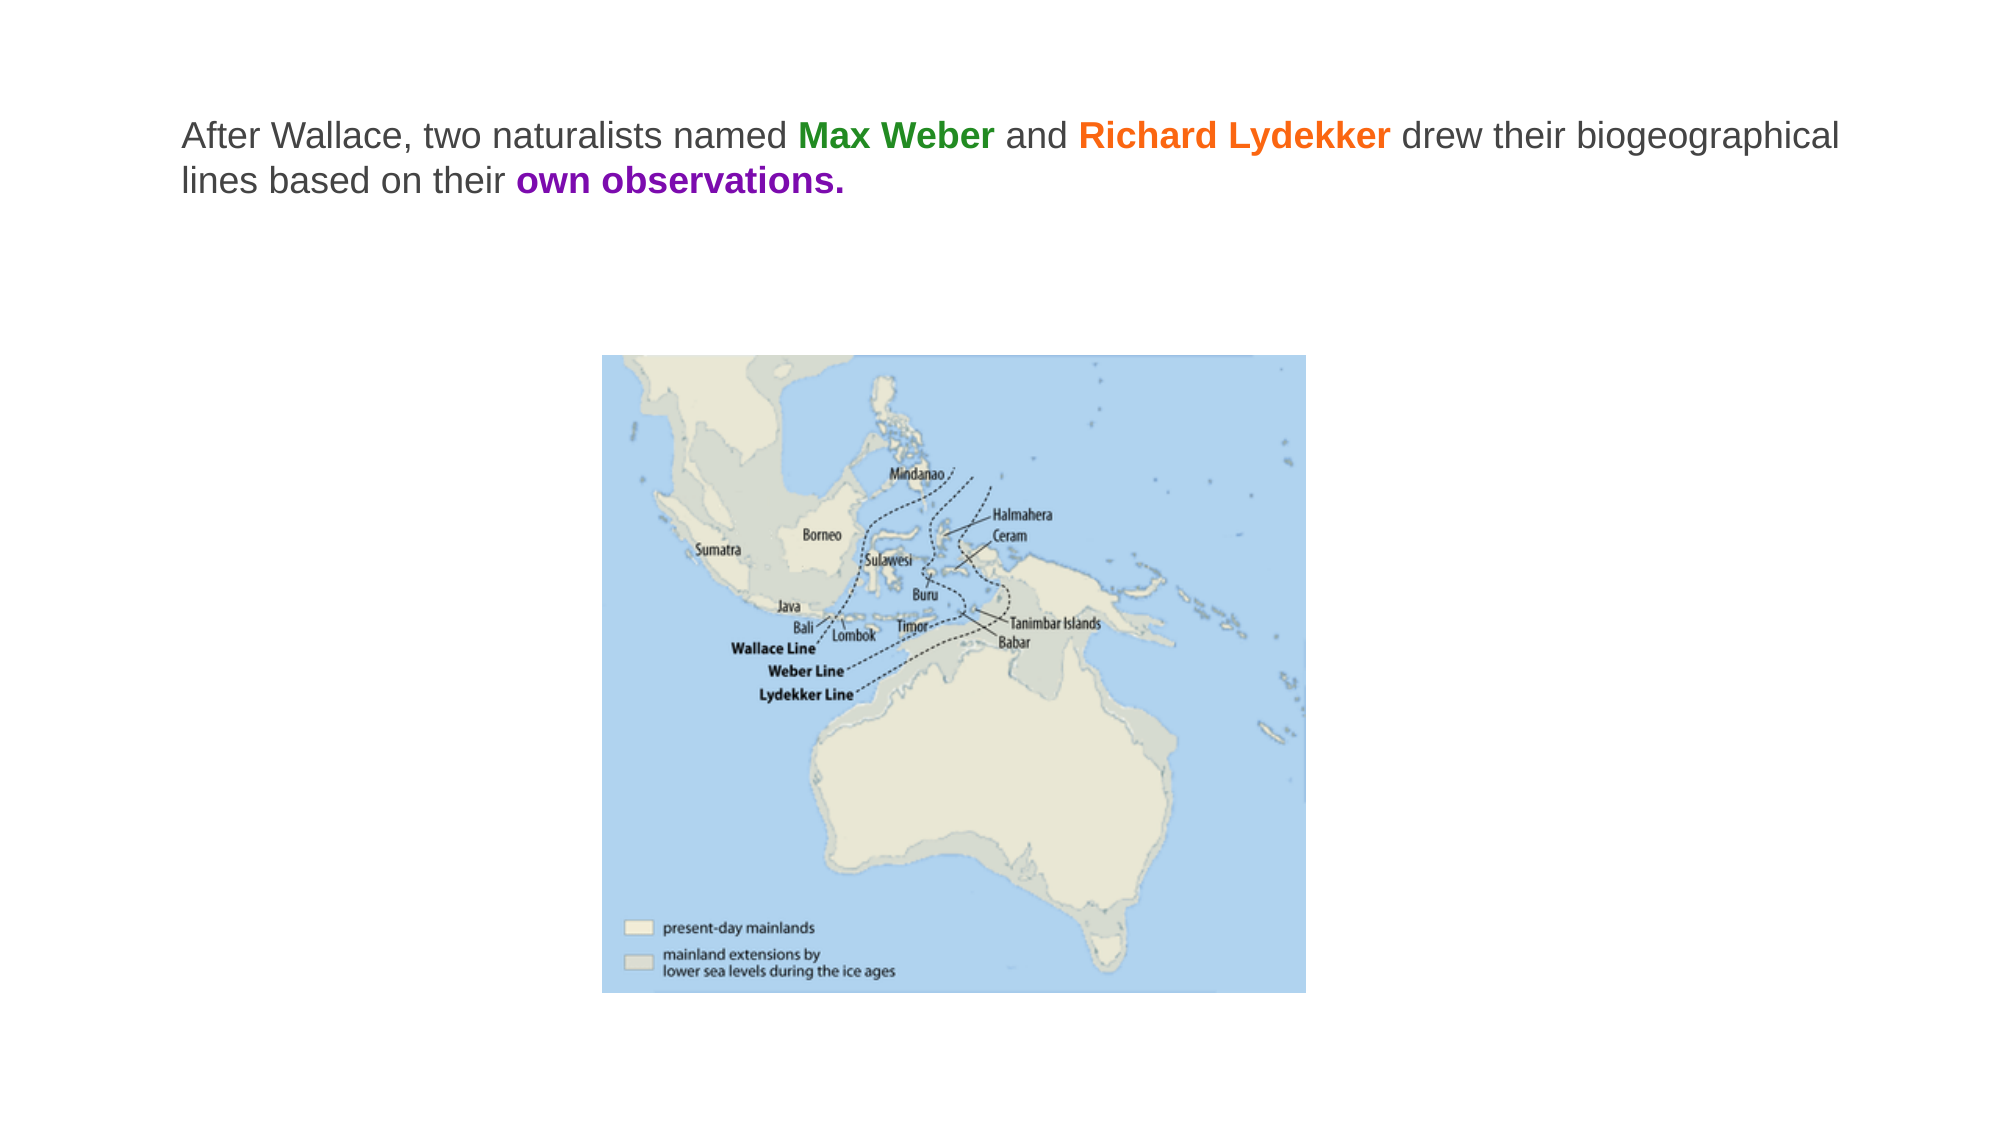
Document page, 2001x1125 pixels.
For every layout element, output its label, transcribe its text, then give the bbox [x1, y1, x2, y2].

text_box After Wallace, two naturalists named Max Weber and Richard Lydekker drew their biogeographical lines based on their own observations. [166, 103, 1867, 209]
picture [602, 355, 1306, 993]
